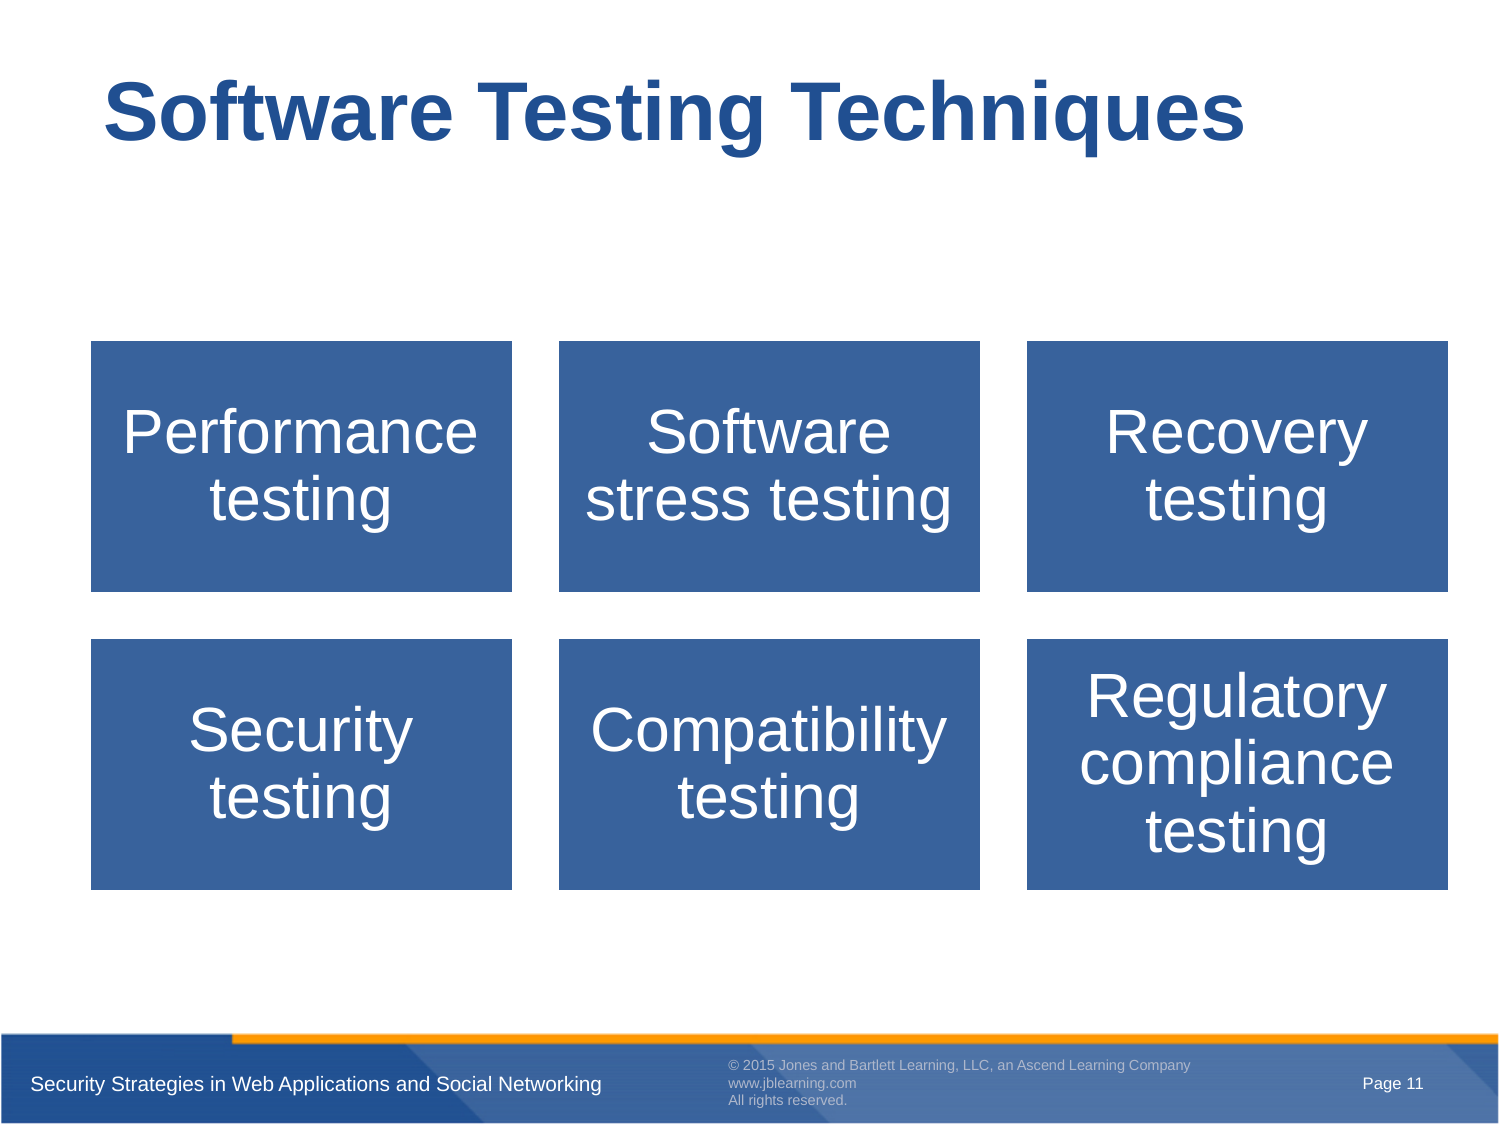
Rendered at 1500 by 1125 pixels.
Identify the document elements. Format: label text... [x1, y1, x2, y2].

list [88, 255, 1451, 976]
title Software Testing Techniques [88, 49, 1451, 129]
picture [0, 1032, 1500, 1125]
